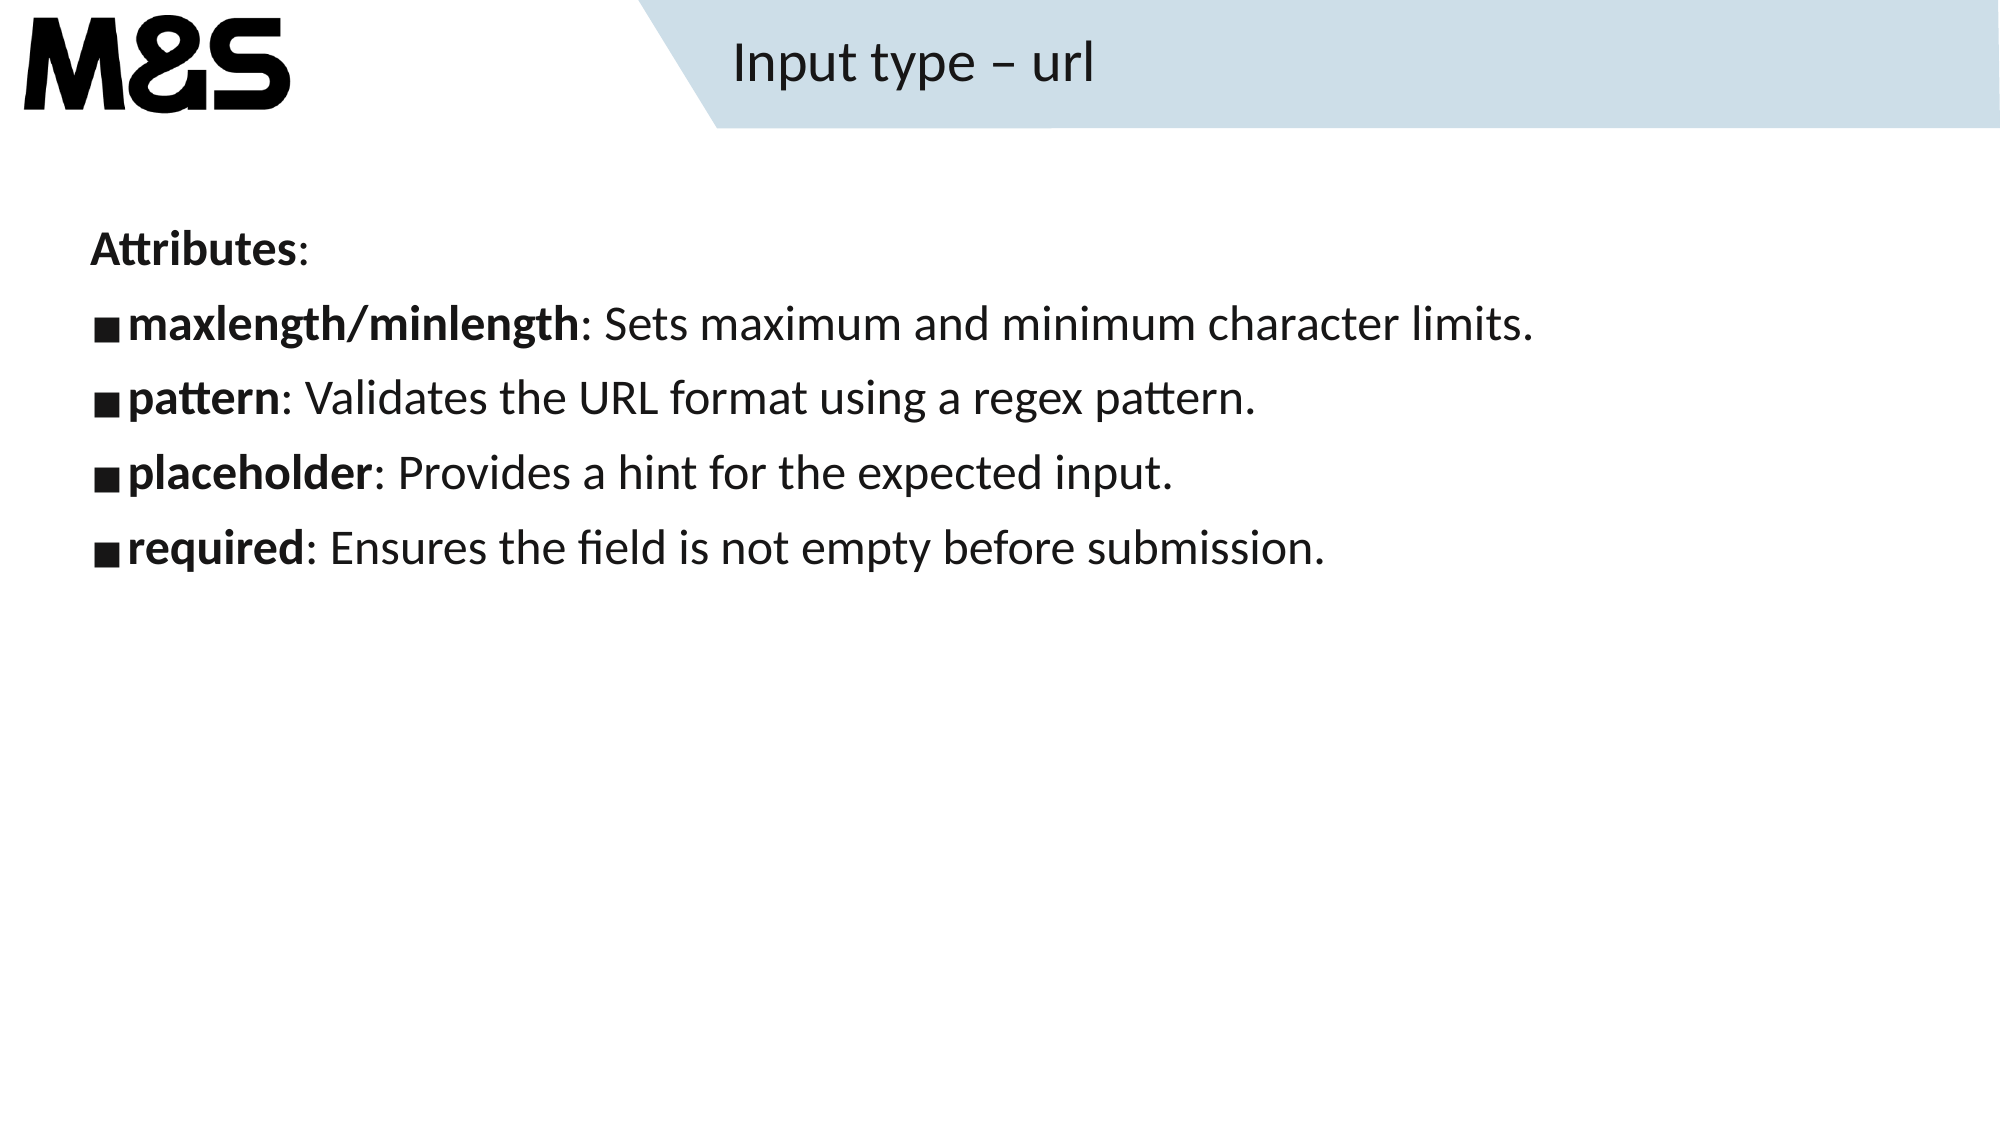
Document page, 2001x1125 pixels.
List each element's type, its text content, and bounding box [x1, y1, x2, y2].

title Input type – url [716, 0, 2000, 127]
picture [17, 10, 294, 119]
list Attributes: maxlength/minlength: Sets maximum and minimum character limits. pattern: Validates the URL format using a regex pattern. placeholder: Provides a hint for the expected input. required: Ensures the field is not empty before submission. [0, 143, 2000, 1125]
